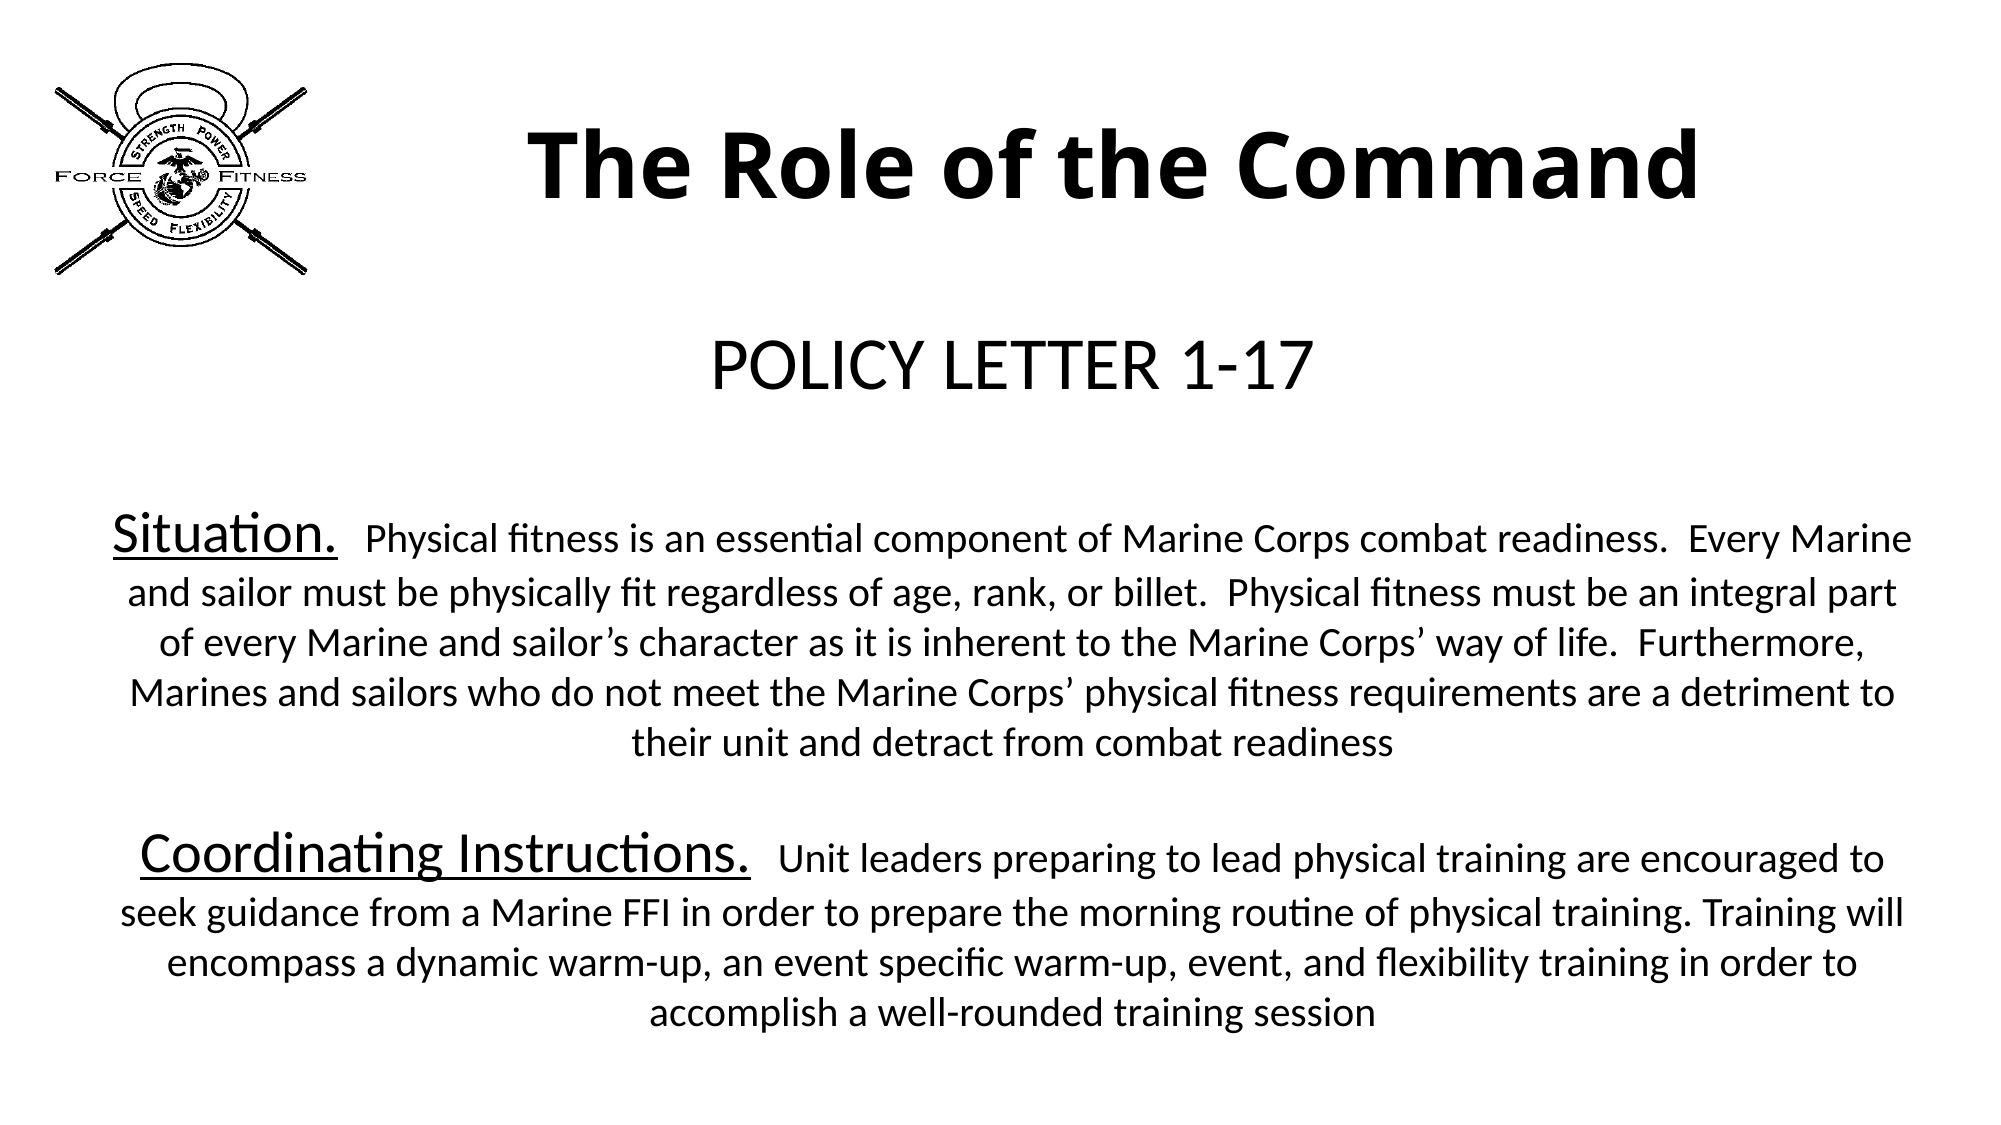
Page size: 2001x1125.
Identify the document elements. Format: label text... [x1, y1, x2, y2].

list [45, 29, 316, 308]
title The Role of the Command [367, 59, 1863, 278]
text_box POLICY LETTER 1-17 Situation. Physical fitness is an essential component of Marine Corps combat readiness. Every Marine and sailor must be physically fit regardless of age, rank, or billet. Physical fitness must be an integral part of every Marine and sailor’s character as it is inherent to the Marine Corps’ way of life. Furthermore, Marines and sailors who do not meet the Marine Corps’ physical fitness requirements are a detriment to their unit and detract from combat readiness Coordinating Instructions. Unit leaders preparing to lead physical training are encouraged to seek guidance from a Marine FFI in order to prepare the morning routine of physical training. Training will encompass a dynamic warm-up, an event specific warm-up, event, and flexibility training in order to accomplish a well-rounded training session [92, 307, 1934, 1043]
